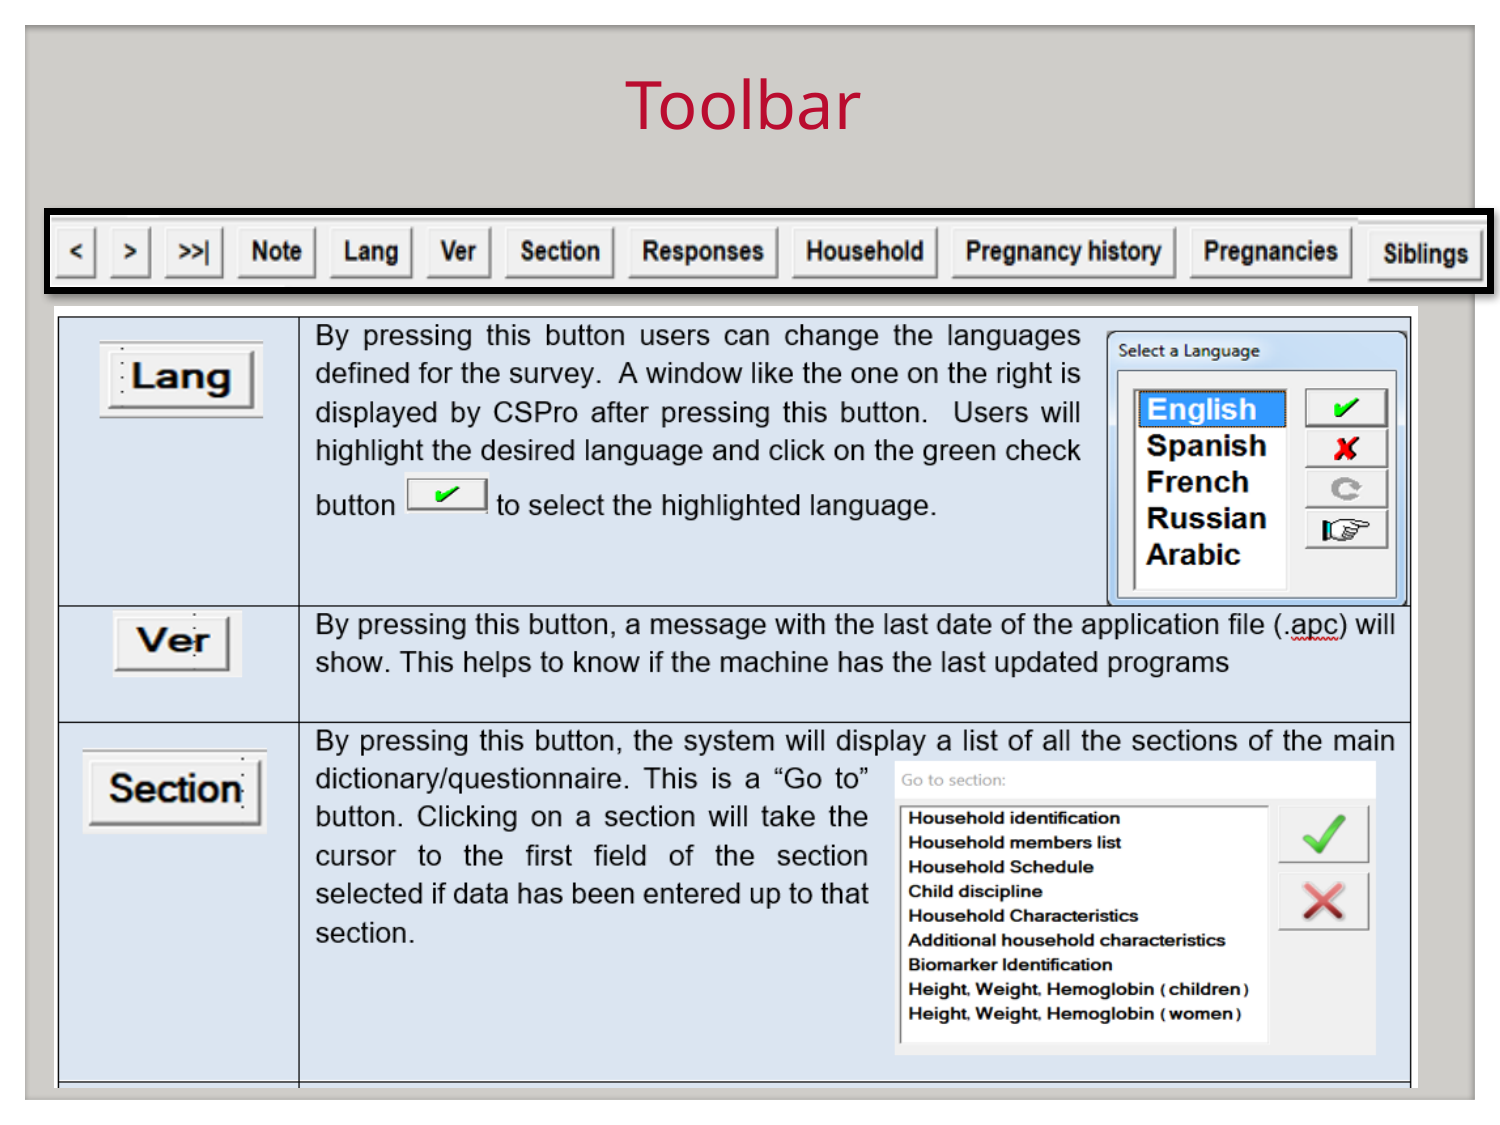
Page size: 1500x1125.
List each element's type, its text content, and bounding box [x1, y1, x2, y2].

picture [54, 306, 1418, 1088]
picture [49, 214, 1488, 288]
title Toolbar [24, 52, 1463, 150]
